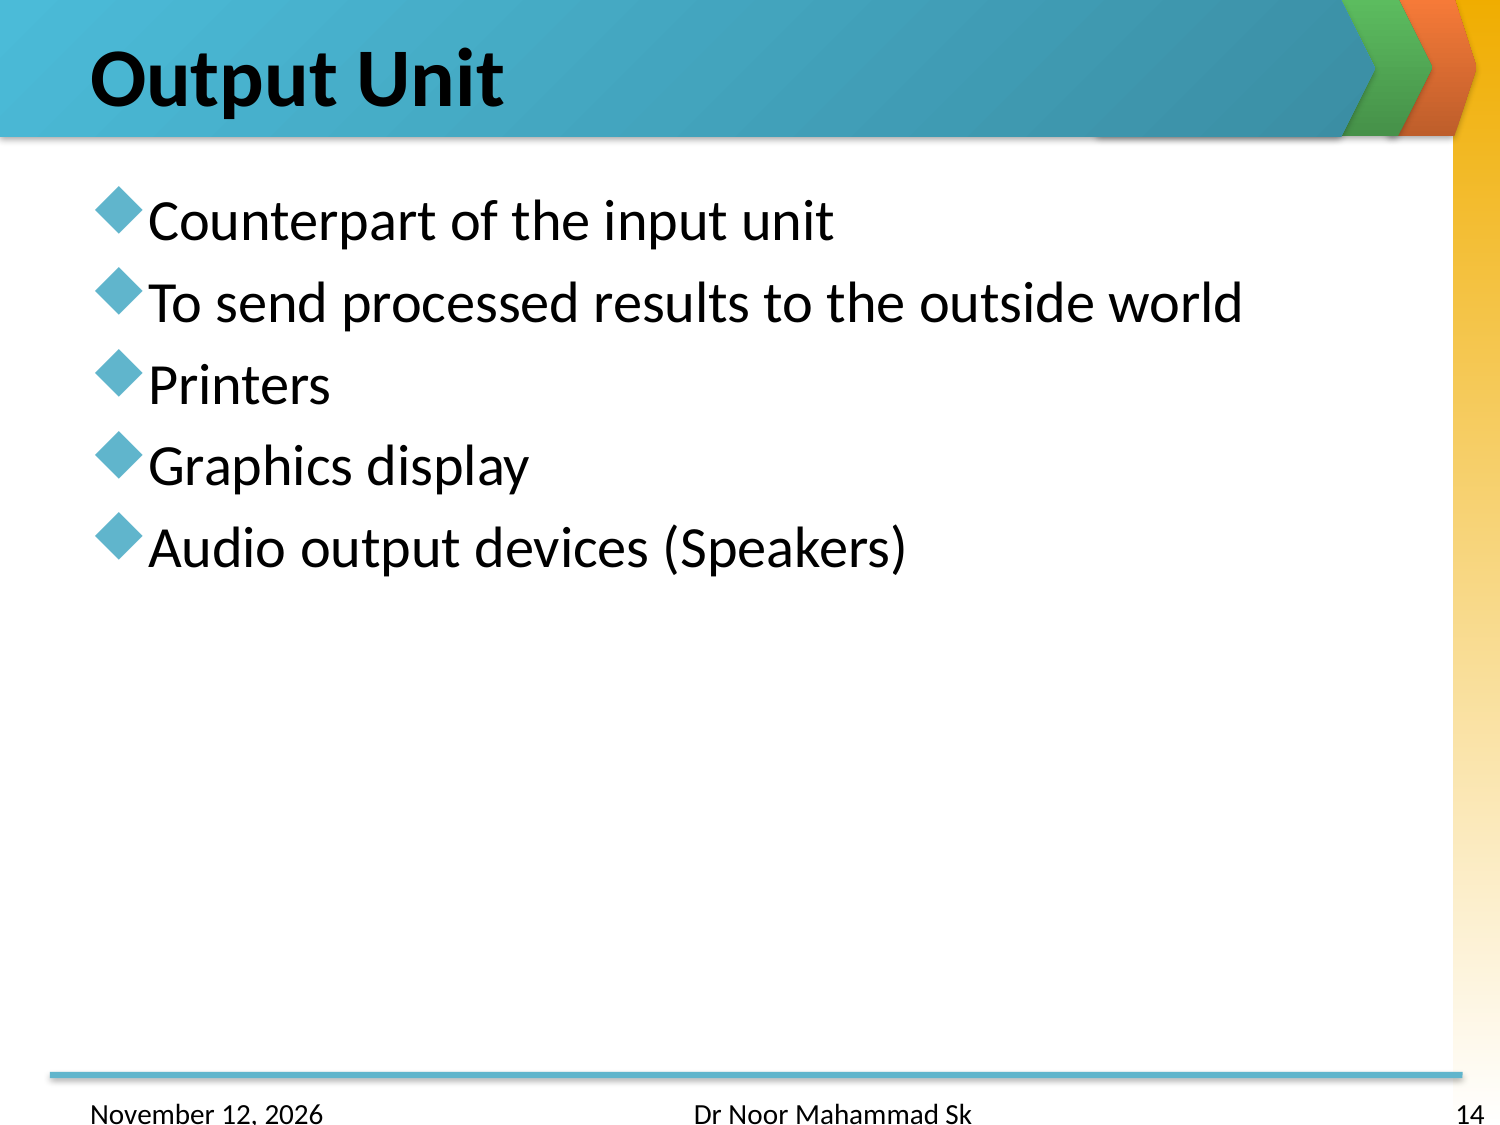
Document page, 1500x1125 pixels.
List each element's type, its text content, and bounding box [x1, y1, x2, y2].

list Counterpart of the input unit To send processed results to the outside world Printers Graphics display Audio output devices (Speakers) [74, 174, 1426, 1006]
slide_number 14 [1149, 1087, 1500, 1125]
title Output Unit [74, 21, 1426, 126]
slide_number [74, 1087, 426, 1125]
footer Dr Noor Mahammad Sk [512, 1087, 988, 1125]
